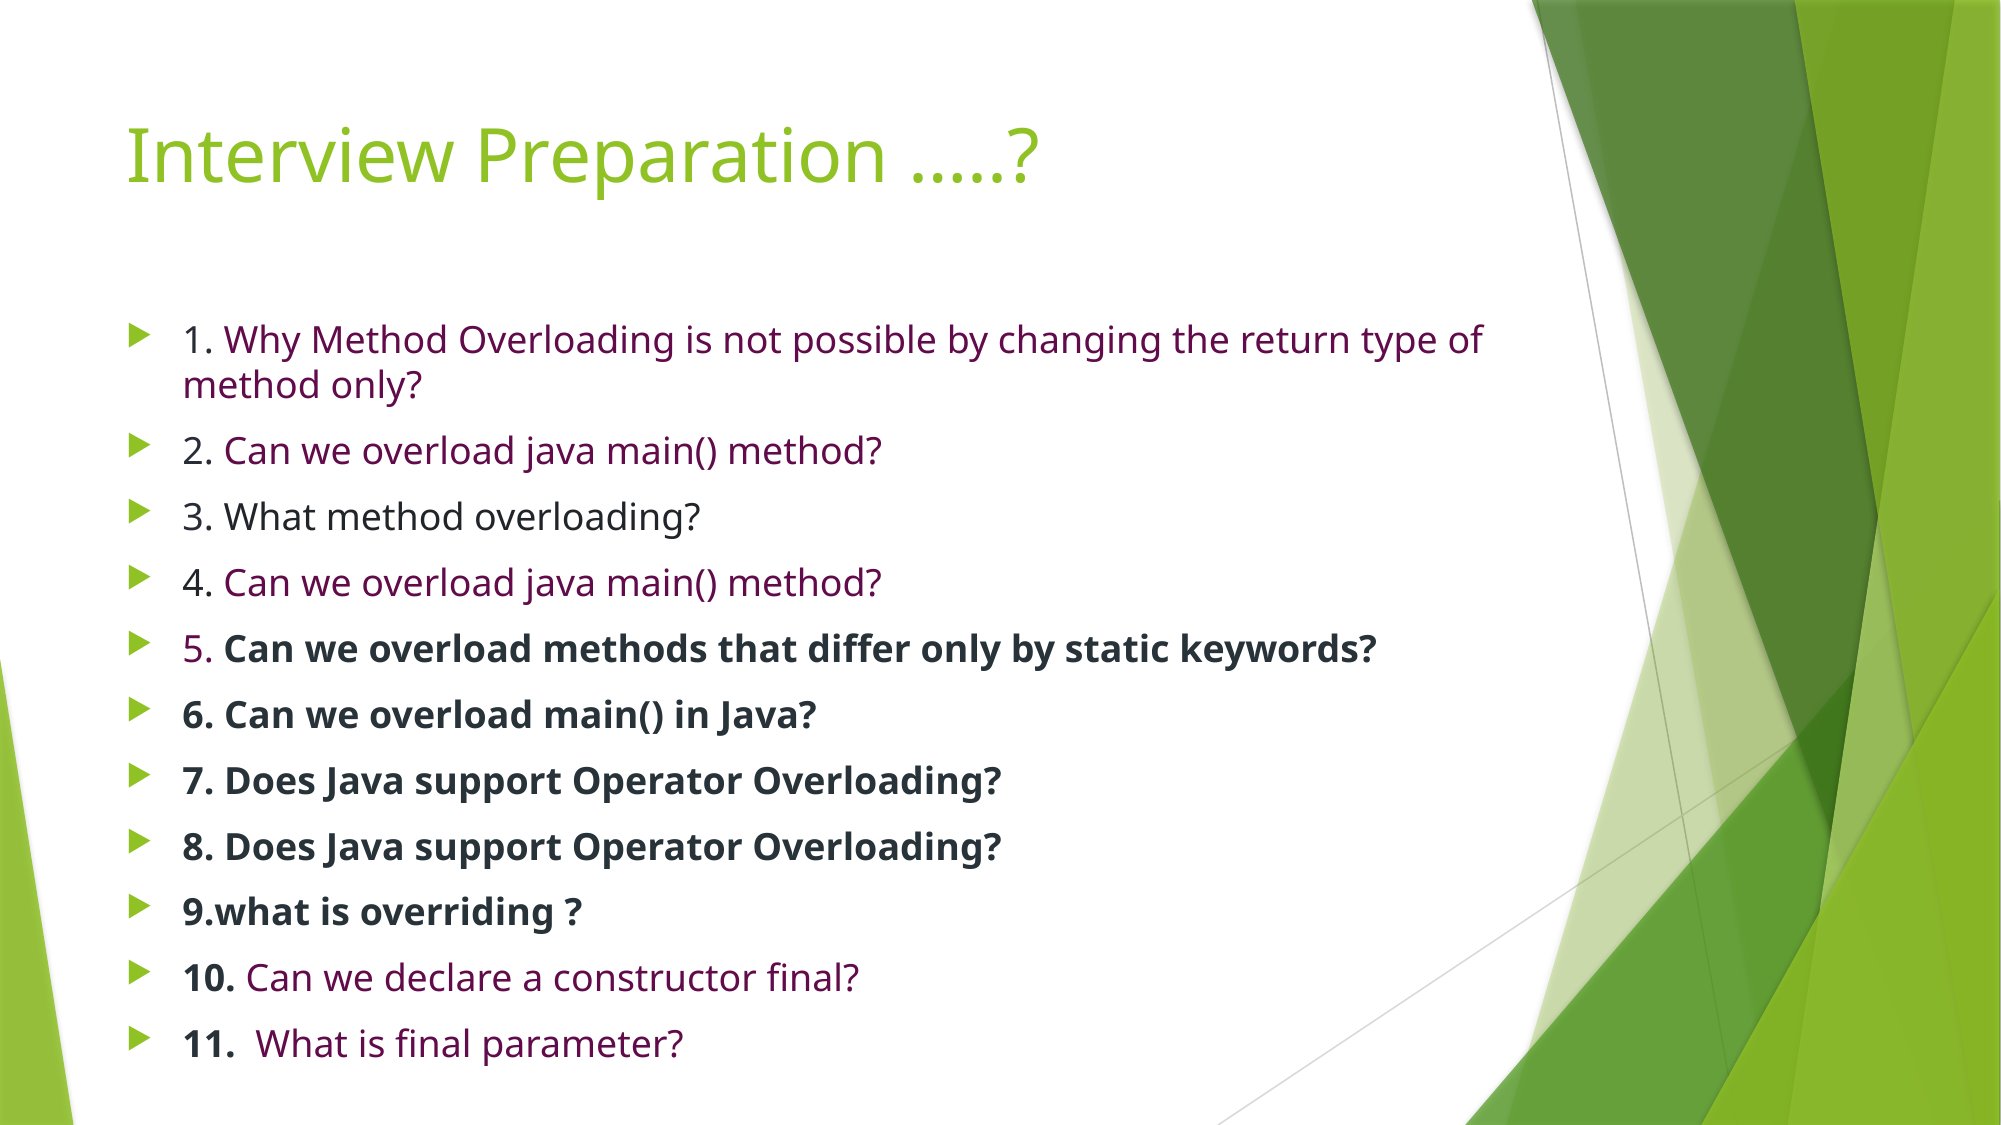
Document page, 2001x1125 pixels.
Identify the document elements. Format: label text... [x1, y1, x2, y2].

list 1. Why Method Overloading is not possible by changing the return type of method only? 2. Can we overload java main() method? 3. What method overloading? 4. Can we overload java main() method? 5. Can we overload methods that differ only by static keywords? 6. Can we overload main() in Java? 7. Does Java support Operator Overloading? 8. Does Java support Operator Overloading? 9.what is overriding ? 10. Can we declare a constructor final? 11. What is final parameter? [111, 243, 1522, 1094]
title Interview Preparation …..? [111, 99, 1522, 243]
